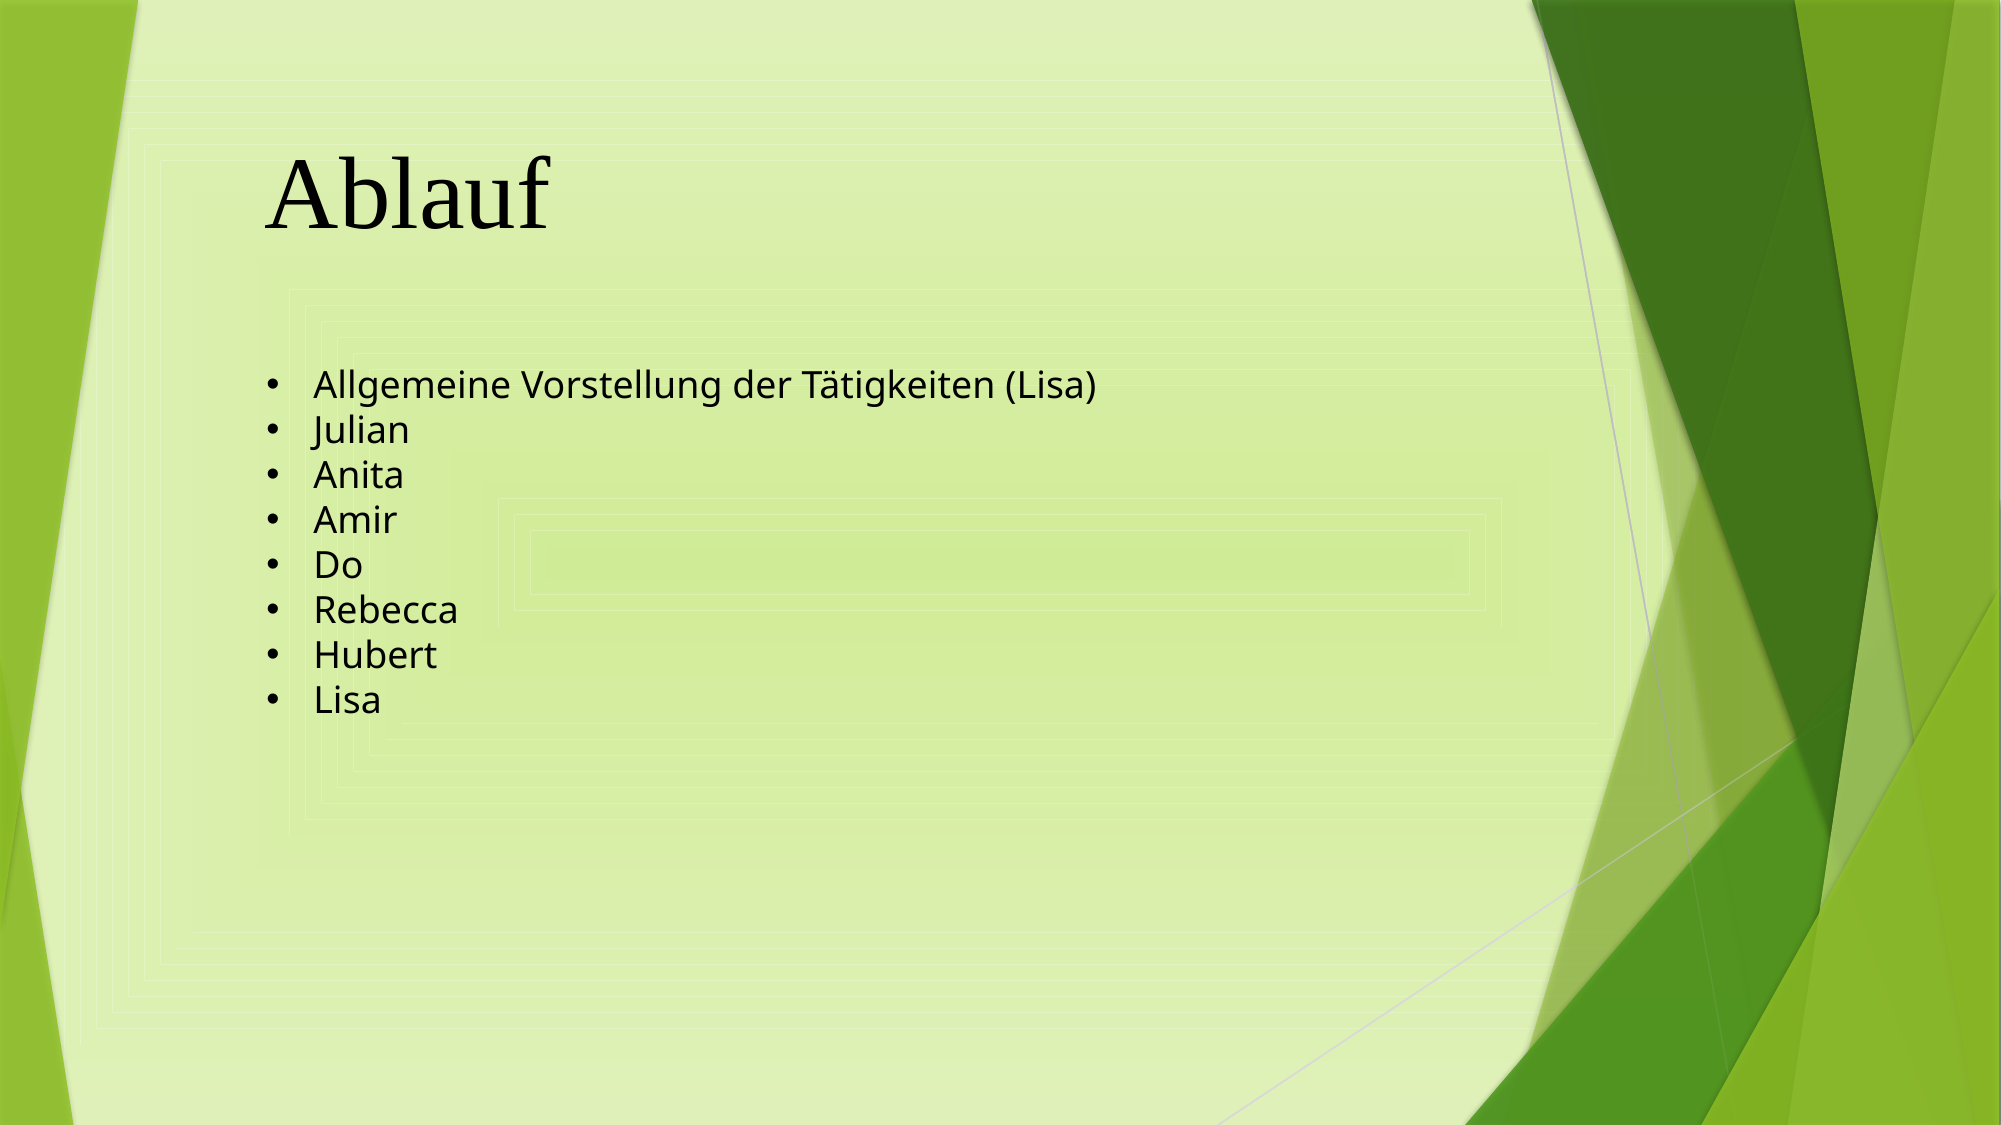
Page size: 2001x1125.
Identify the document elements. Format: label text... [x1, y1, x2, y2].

title Ablauf [249, 117, 1750, 257]
text_box Allgemeine Vorstellung der Tätigkeiten (Lisa) Julian Anita Amir Do Rebecca Hubert Lisa [251, 353, 1755, 729]
